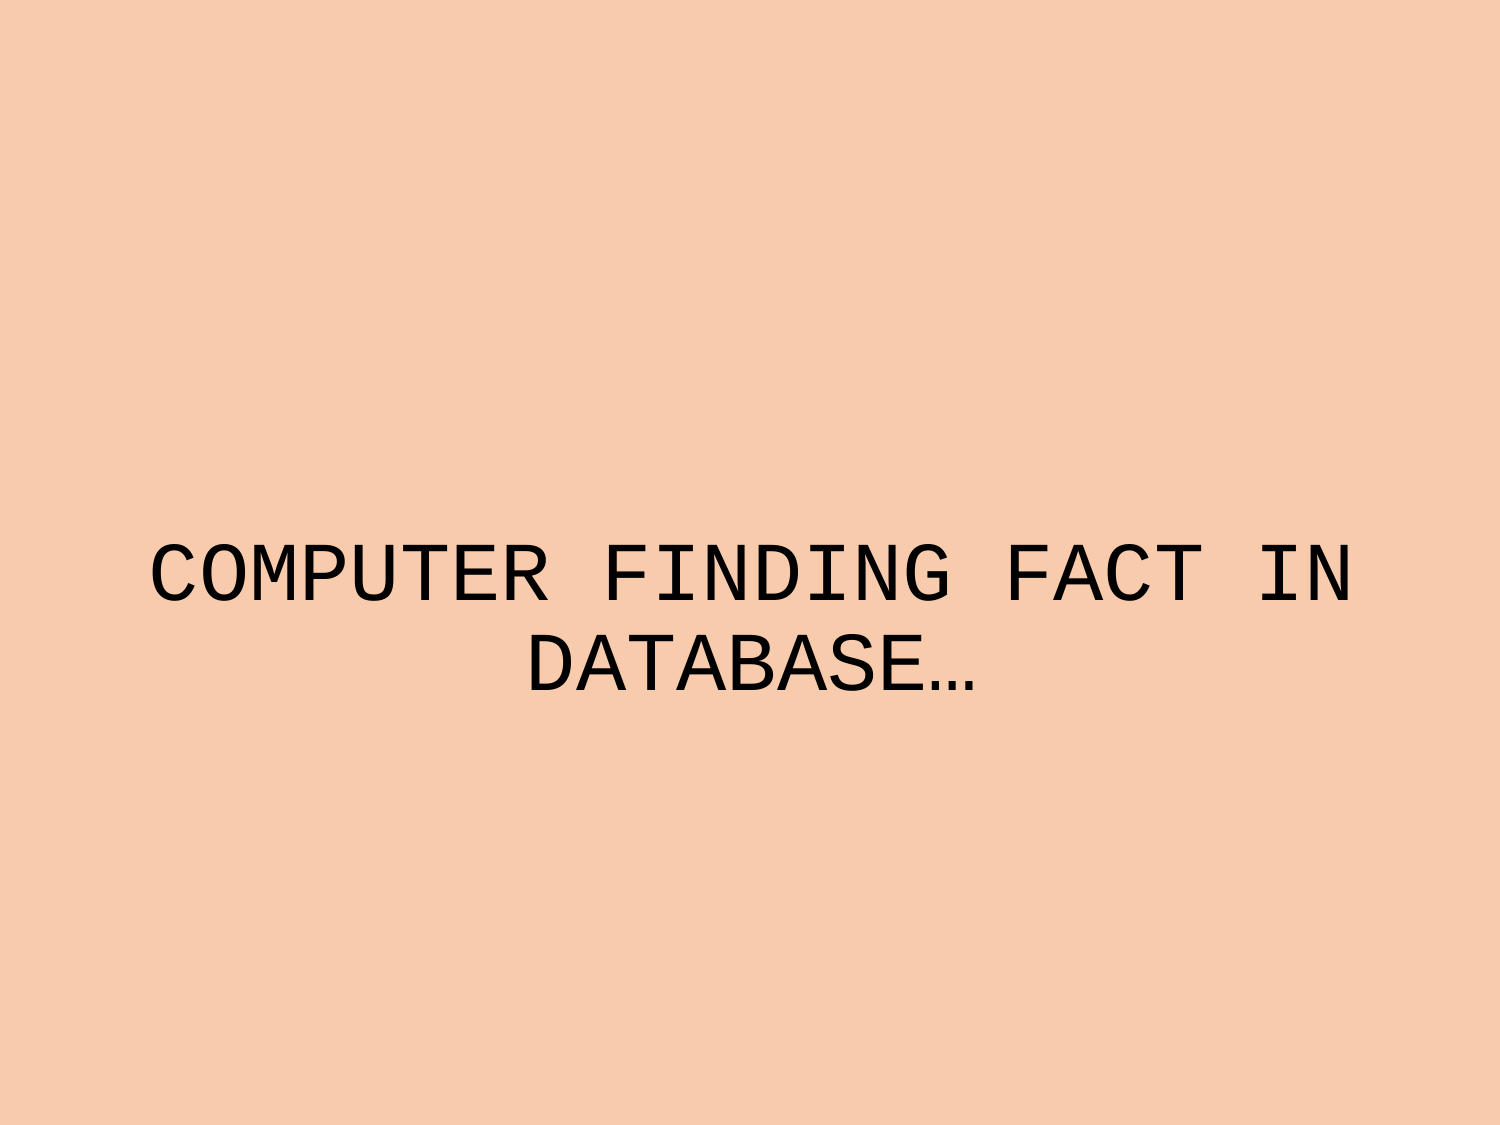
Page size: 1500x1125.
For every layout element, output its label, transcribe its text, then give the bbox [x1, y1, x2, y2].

title COMPUTER FINDING FACT IN DATABASE… [114, 517, 1390, 717]
